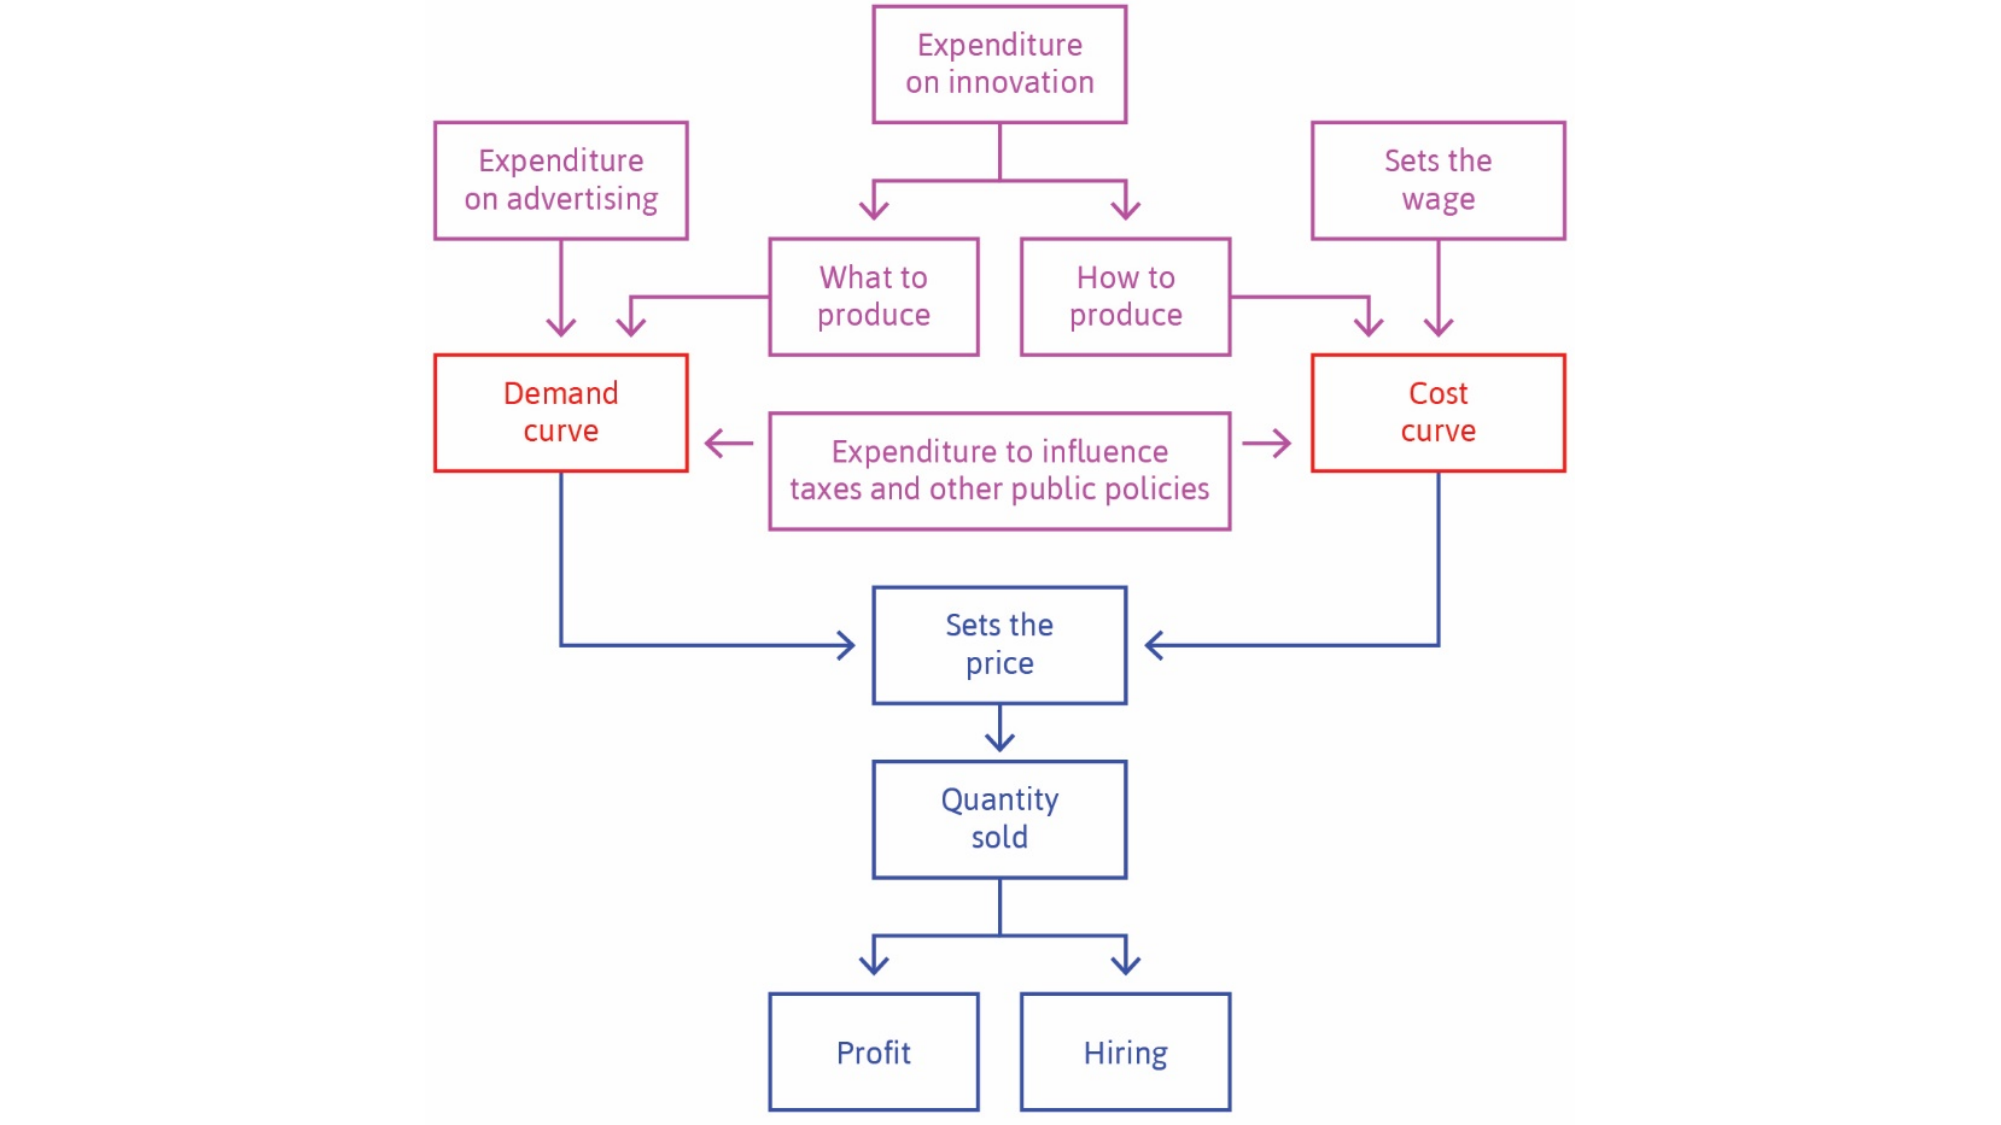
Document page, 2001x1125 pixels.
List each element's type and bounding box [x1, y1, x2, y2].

picture [425, 0, 1575, 1125]
